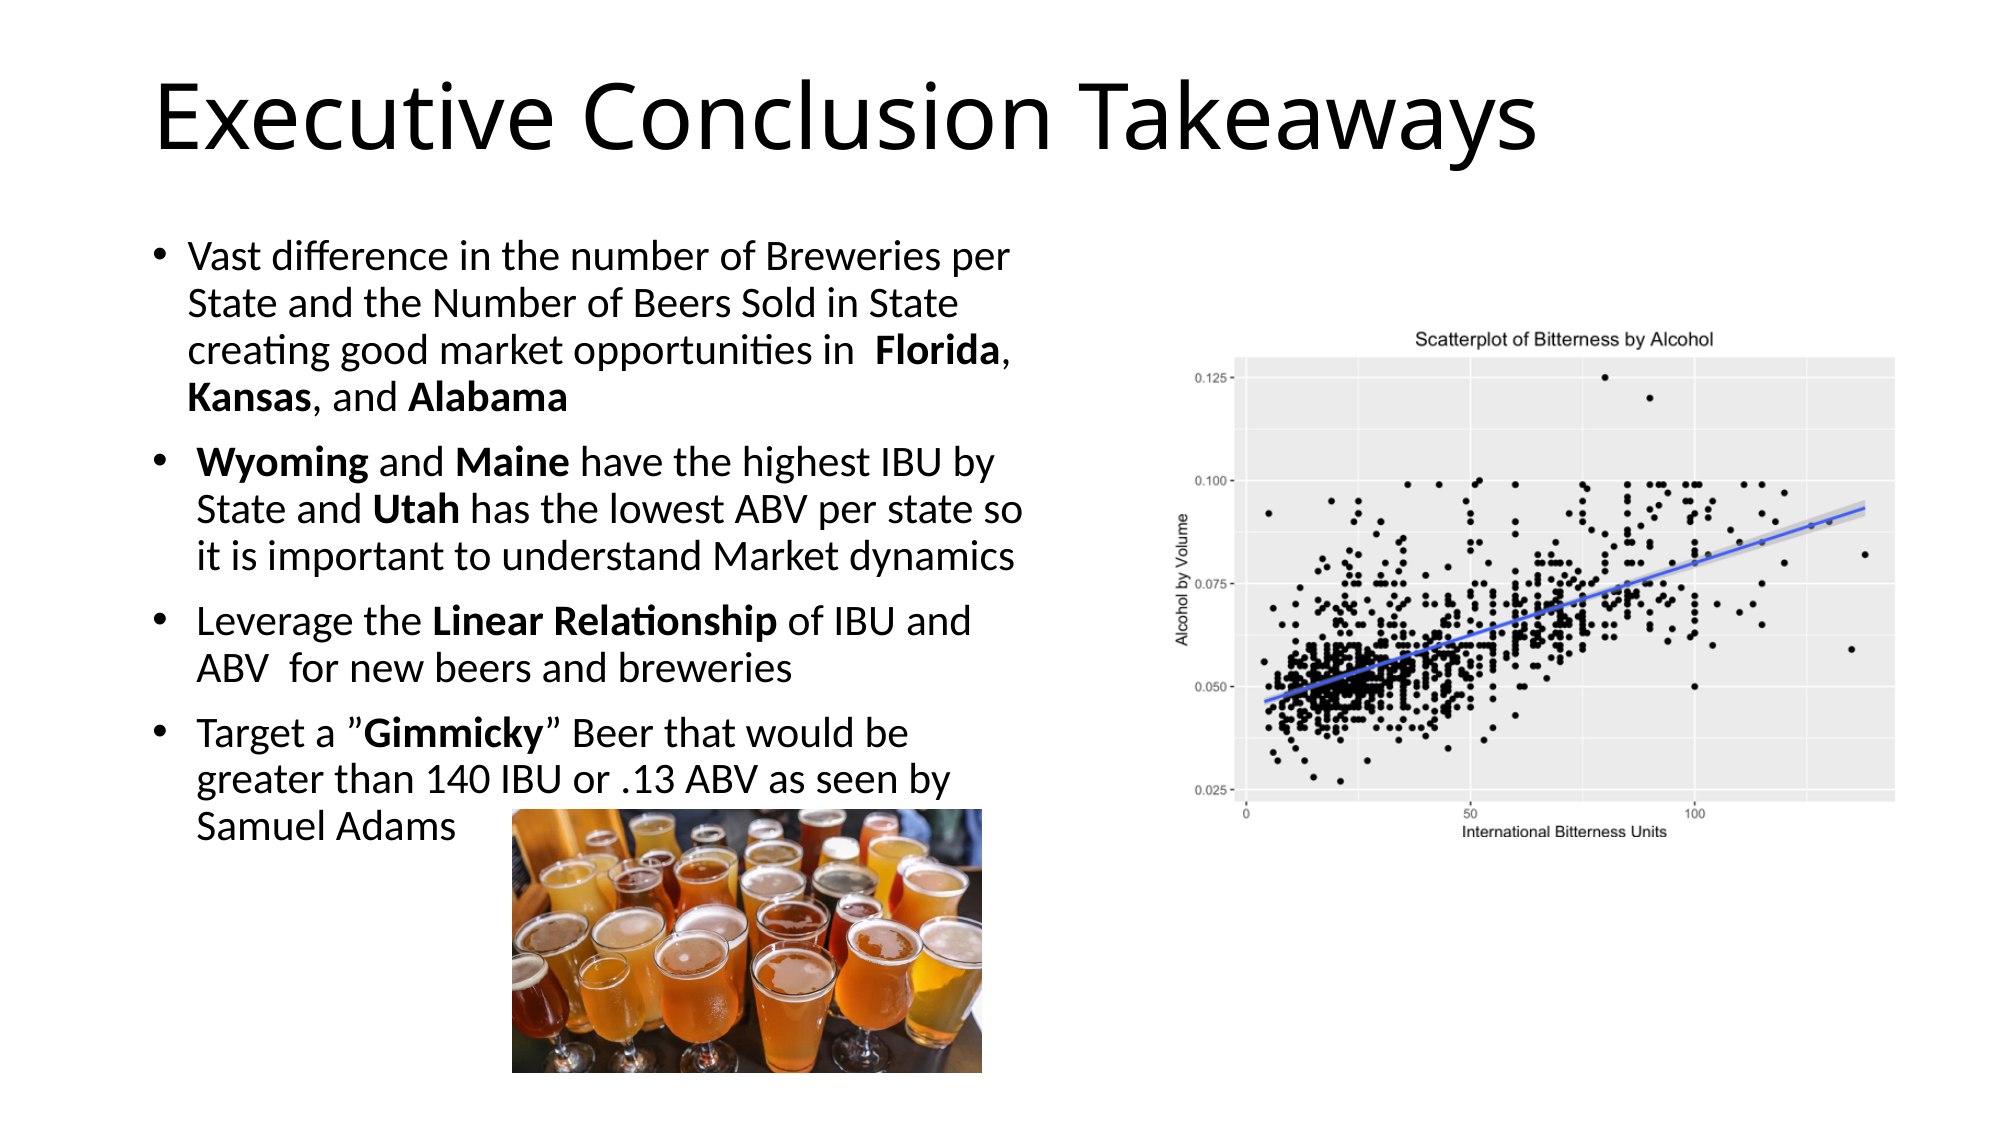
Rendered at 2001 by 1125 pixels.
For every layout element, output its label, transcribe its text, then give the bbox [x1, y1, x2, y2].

picture [512, 809, 982, 1073]
picture [1150, 316, 1921, 837]
title Executive Conclusion Takeaways [137, 61, 1863, 179]
list Vast difference in the number of Breweries per State and the Number of Beers Sold in State creating good market opportunities in Florida, Kansas, and Alabama Wyoming and Maine have the highest IBU by State and Utah has the lowest ABV per state so it is important to understand Market dynamics Leverage the Linear Relationship of IBU and ABV for new beers and breweries Target a ”Gimmicky” Beer that would be greater than 140 IBU or .13 ABV as seen by Samuel Adams [137, 225, 1048, 874]
